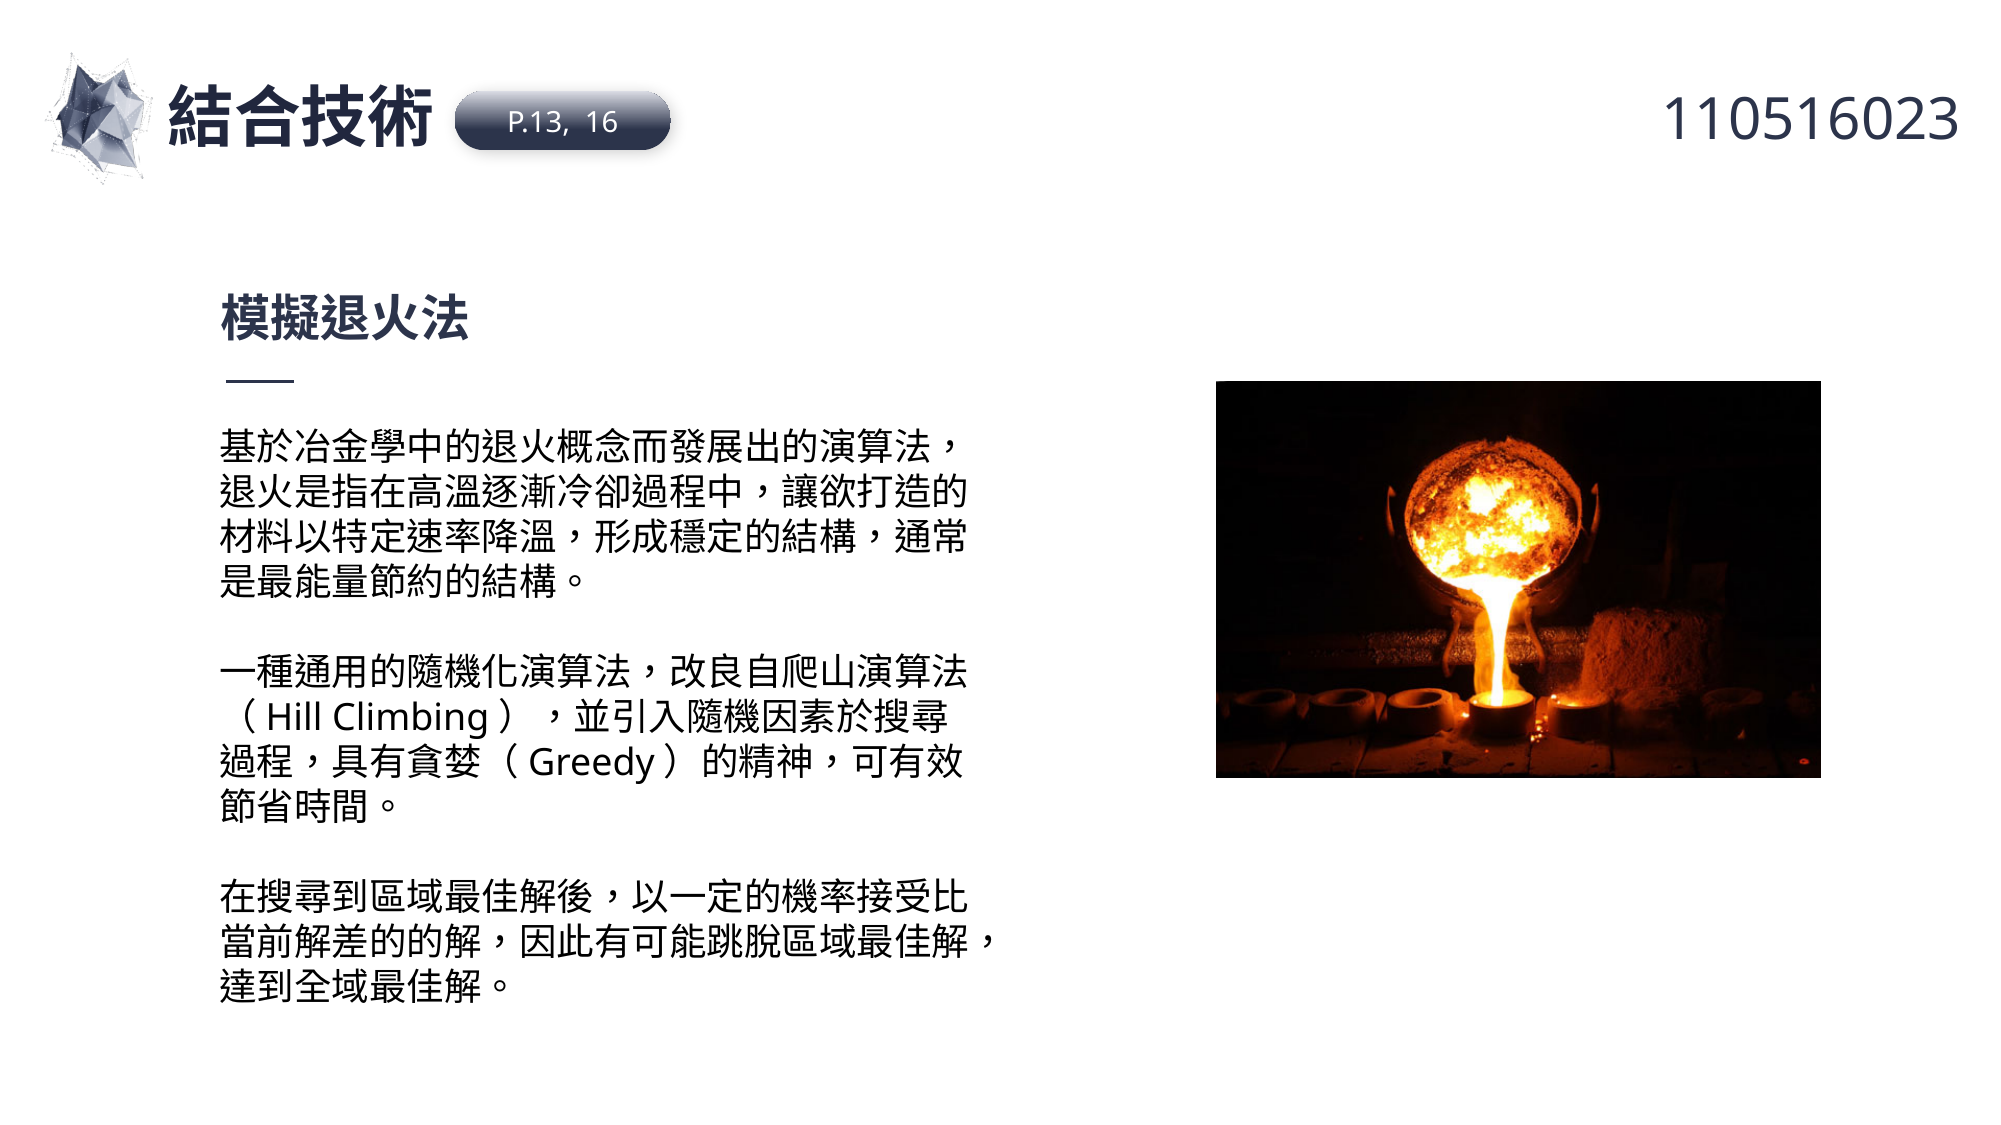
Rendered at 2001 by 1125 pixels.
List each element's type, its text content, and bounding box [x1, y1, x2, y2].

text_box 模擬退火法 [205, 279, 486, 355]
picture [0, 0, 200, 236]
text_box 結合技術 [167, 79, 435, 163]
text_box 基於冶金學中的退火概念而發展出的演算法，退火是指在高溫逐漸冷卻過程中，讓欲打造的材料以特定速率降溫，形成穩定的結構，通常是最能量節約的結構。 一種通用的隨機化演算法，改良自爬山演算法（Hill Climbing），並引入隨機因素於搜尋過程，具有貪婪（Greedy）的精神，可有效節省時間。 在搜尋到區域最佳解後，以一定的機率接受比當前解差的的解，因此有可能跳脫區域最佳解，達到全域最佳解。 [204, 415, 1000, 1060]
picture [1216, 381, 1821, 778]
text_box P.13, 16 [453, 89, 672, 152]
